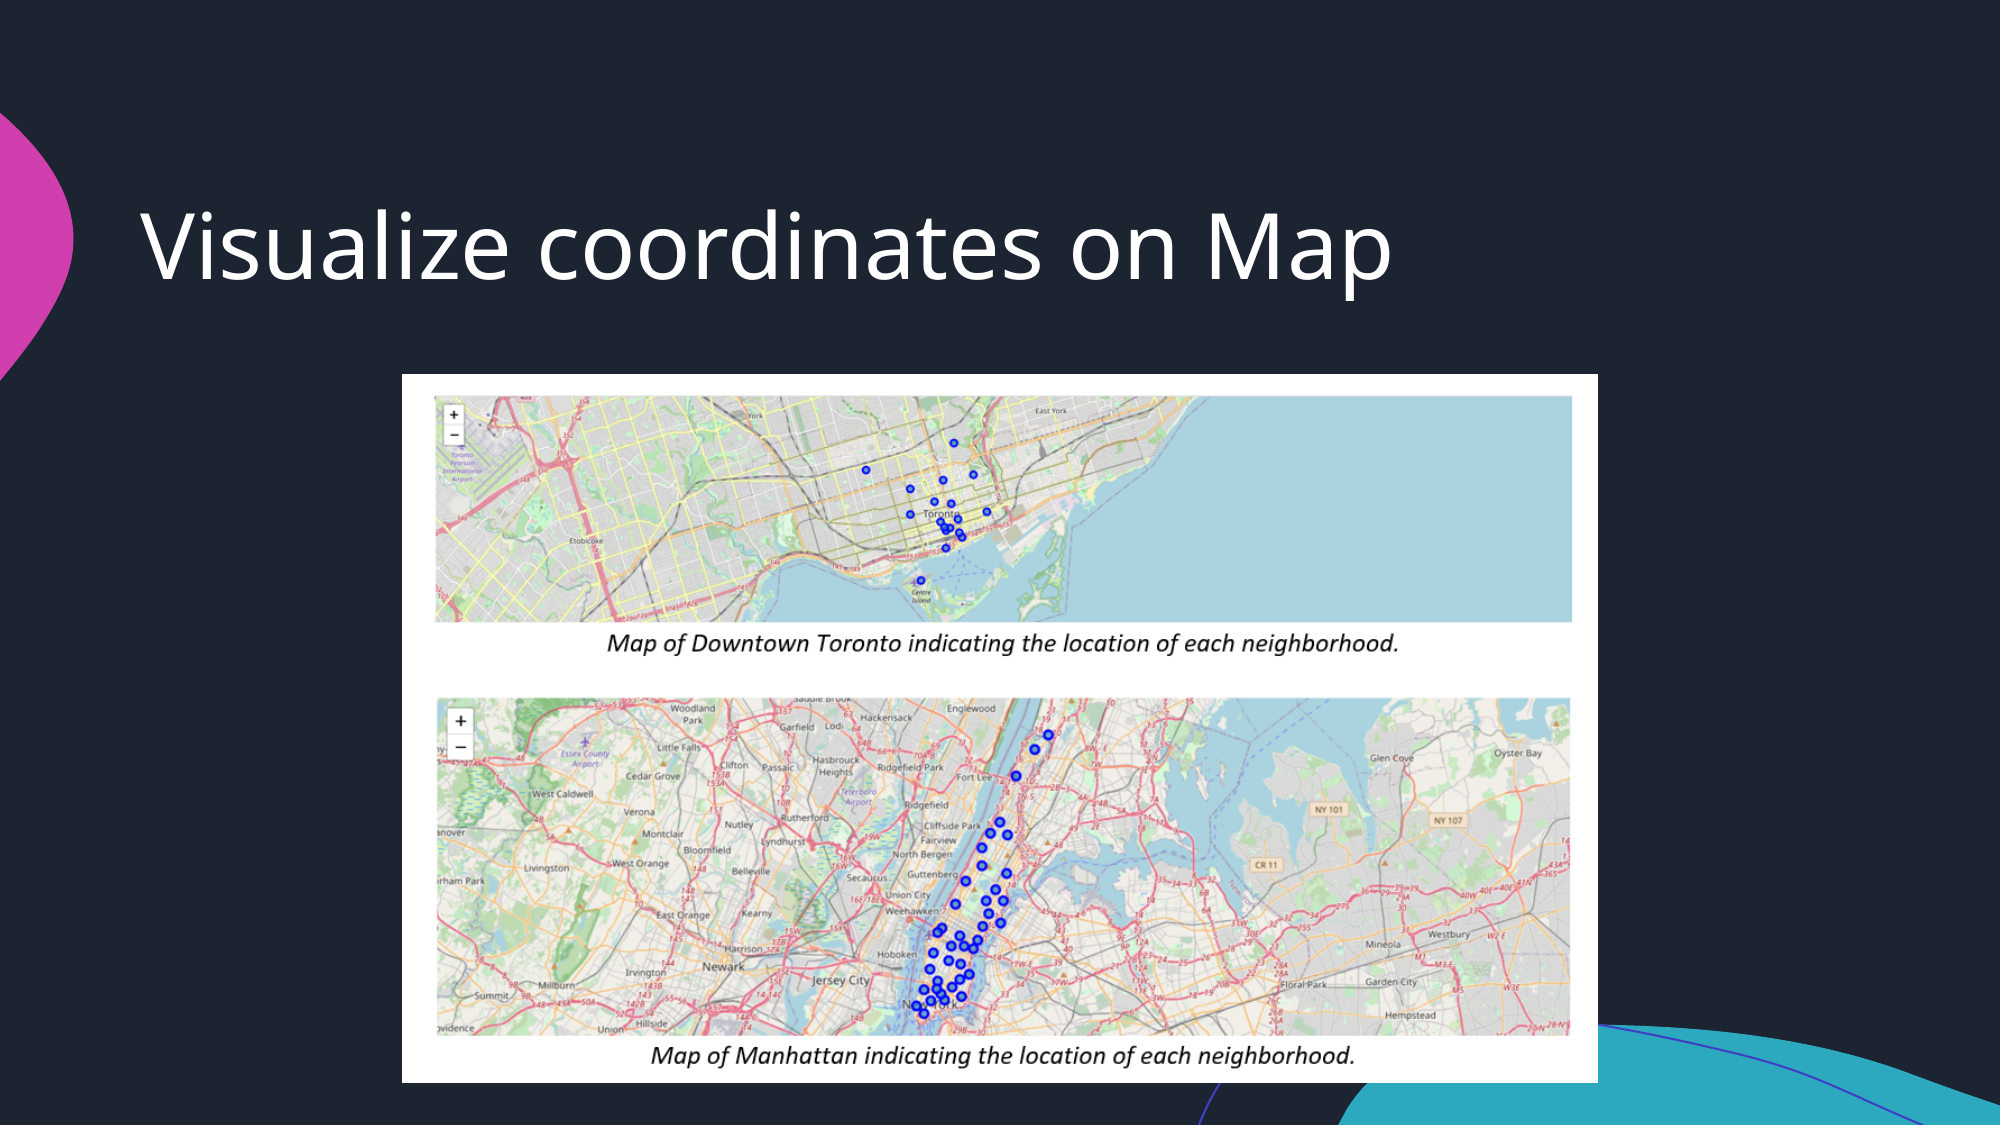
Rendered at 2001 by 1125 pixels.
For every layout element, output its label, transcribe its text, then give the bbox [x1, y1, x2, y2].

picture [402, 374, 1598, 1083]
title Visualize coordinates on Map [125, 125, 1875, 375]
